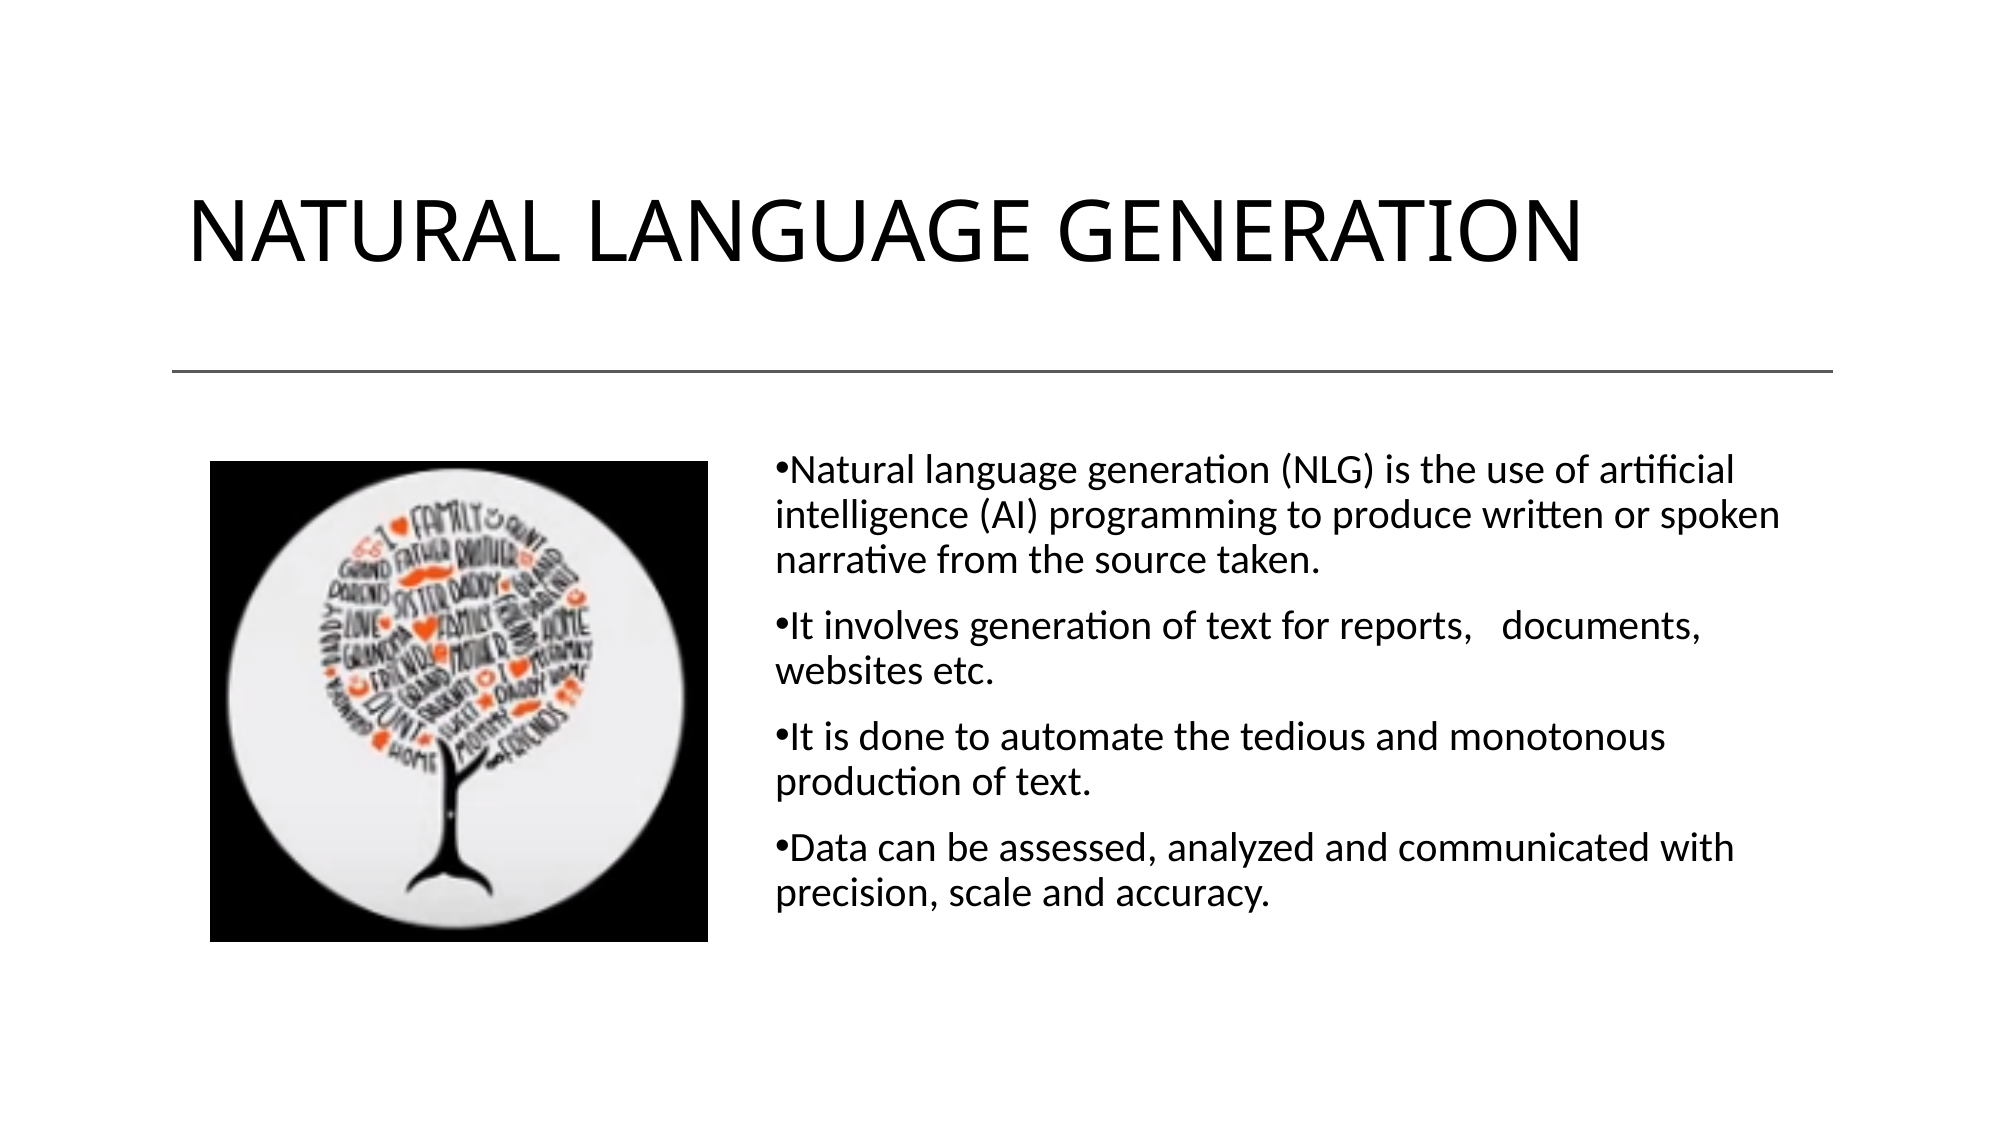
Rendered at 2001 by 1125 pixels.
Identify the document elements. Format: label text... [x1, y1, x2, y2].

list Natural language generation (NLG) is the use of artificial intelligence (AI) programming to produce written or spoken narrative from the source taken. It involves generation of text for reports, documents, websites etc. It is done to automate the tedious and monotonous production of text. Data can be assessed, analyzed and communicated with precision, scale and accuracy. [760, 440, 1844, 968]
picture [210, 461, 708, 942]
title NATURAL LANGUAGE GENERATION [171, 180, 1909, 288]
